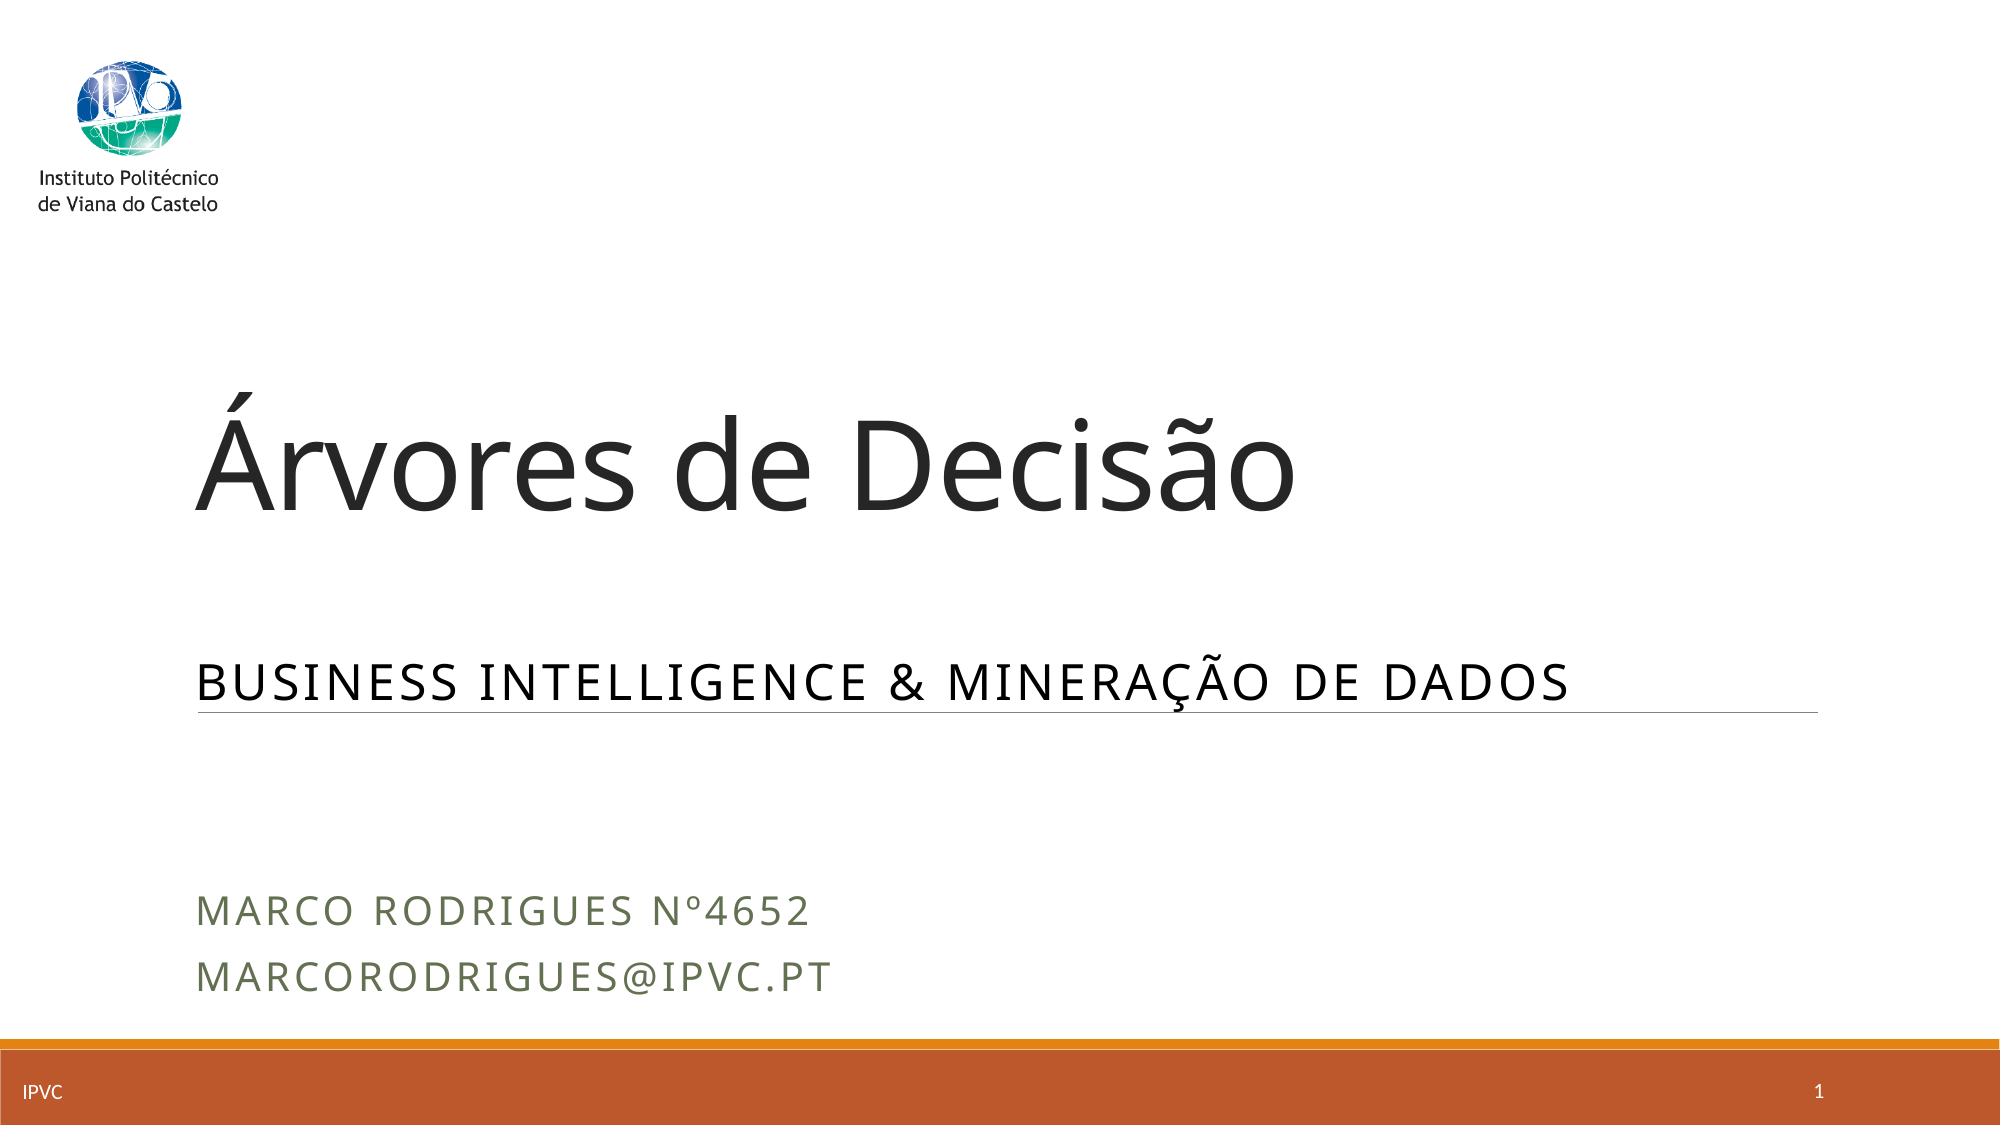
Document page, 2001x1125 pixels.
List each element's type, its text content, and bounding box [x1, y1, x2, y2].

slide_number 1 [1624, 1059, 1840, 1120]
text_box IPVC [0, 1060, 78, 1121]
text_box Business Intelligence & Mineração de dados [180, 394, 1762, 743]
picture [0, 48, 256, 221]
text_box Árvores de Decisão [179, 304, 1830, 544]
subtitle Marco rodrigues nº4652 marcorodrigues@ipvc.pt [180, 743, 850, 1028]
